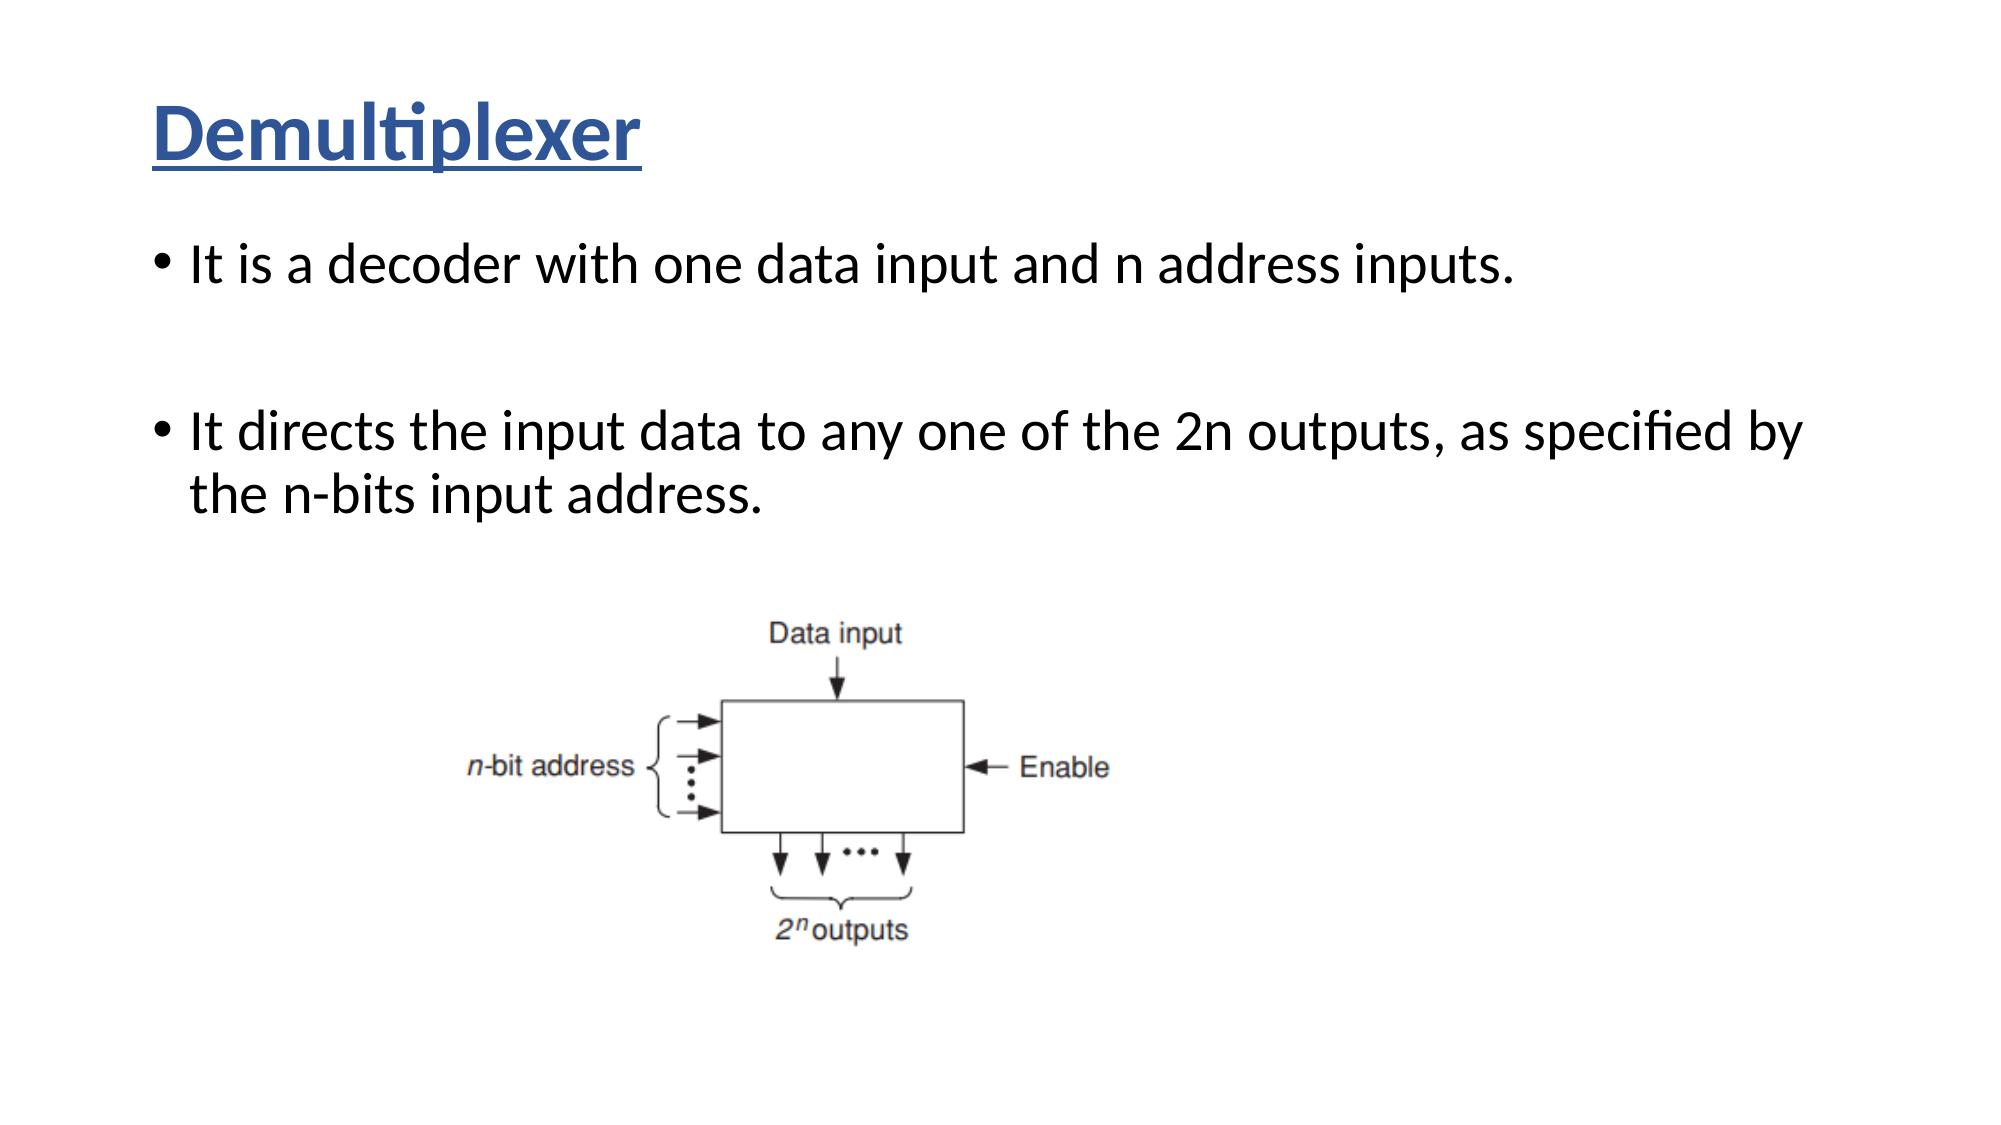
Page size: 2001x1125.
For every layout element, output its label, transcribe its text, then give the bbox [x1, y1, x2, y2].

title Demultiplexer [137, 25, 1863, 225]
picture [416, 608, 1223, 975]
list It is a decoder with one data input and n address inputs. It directs the input data to any one of the 2n outputs, as specified by the n-bits input address. [137, 225, 1863, 940]
